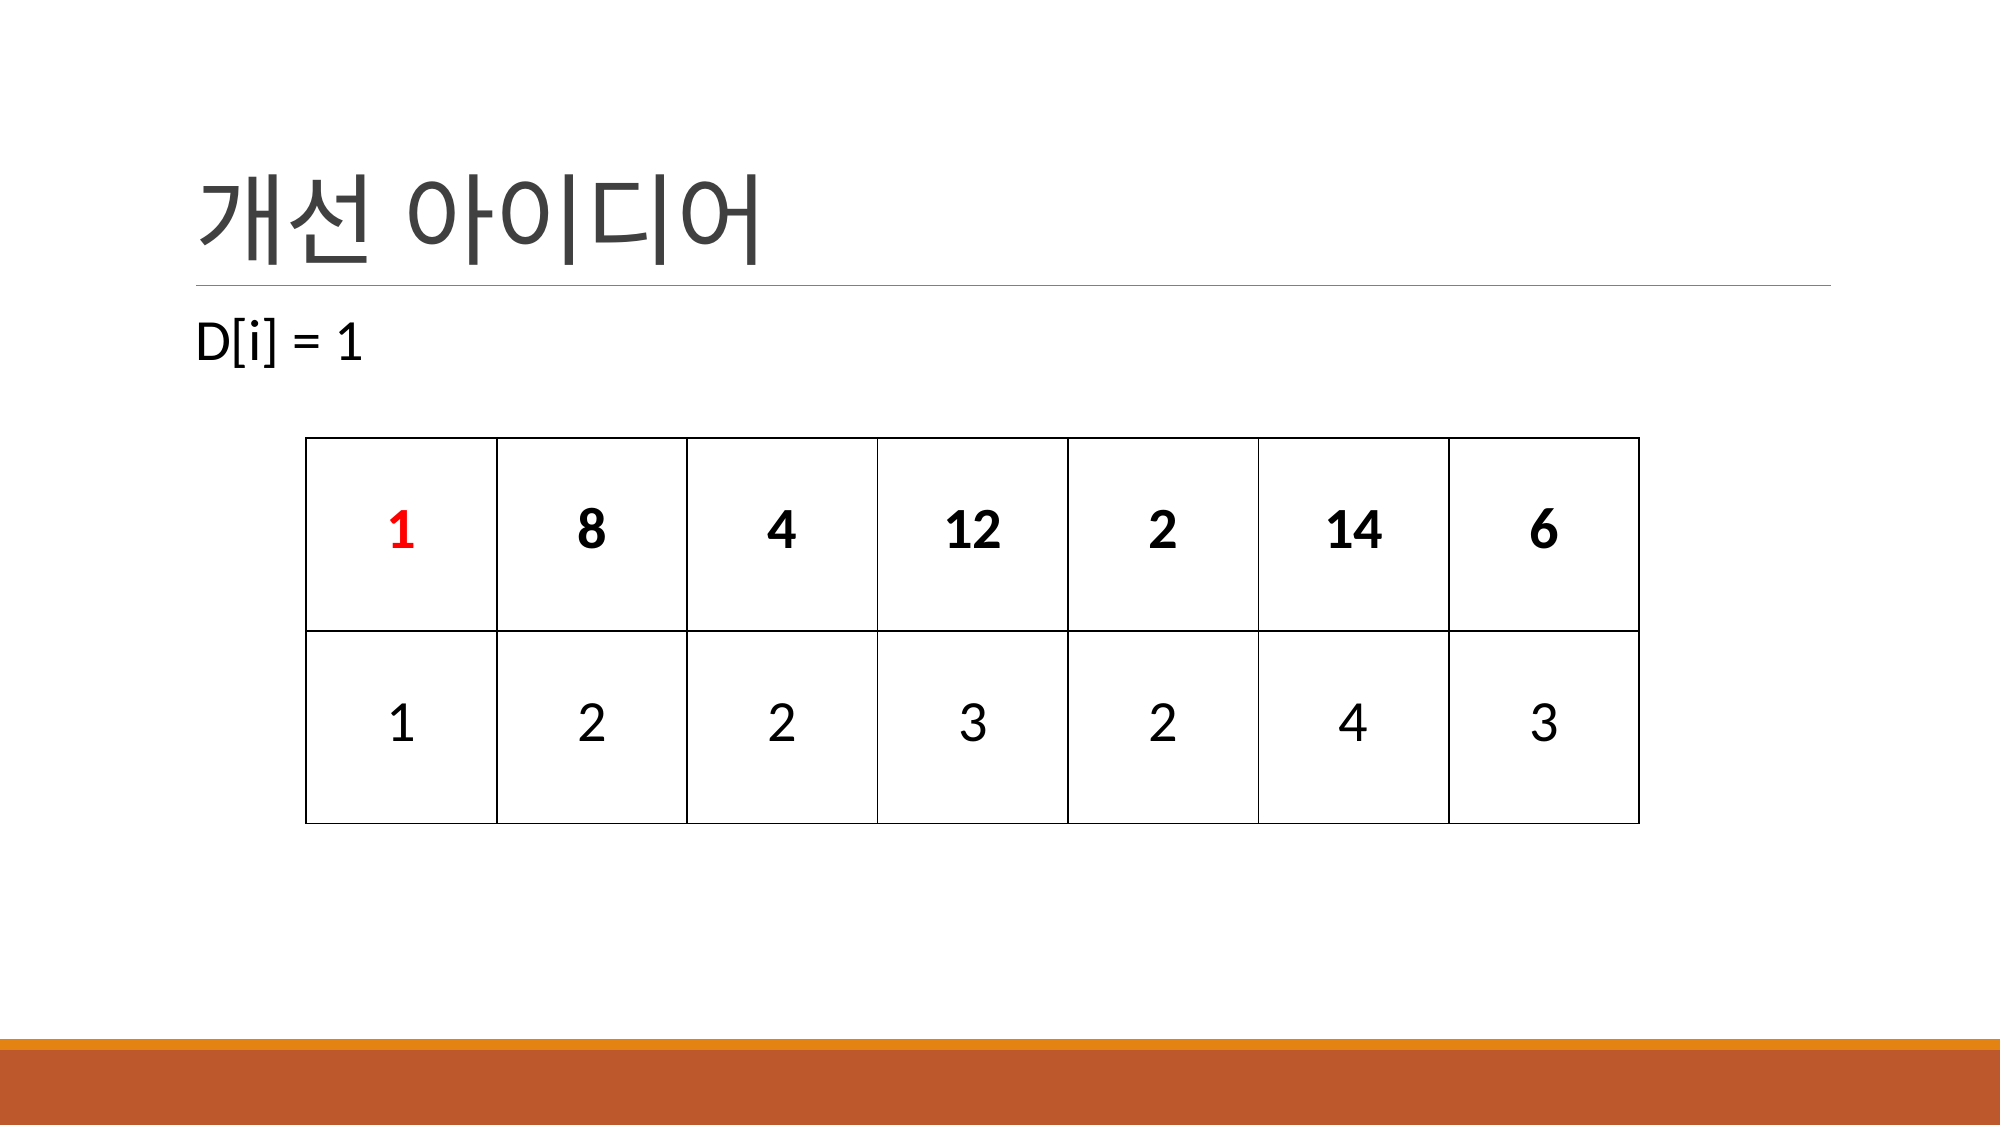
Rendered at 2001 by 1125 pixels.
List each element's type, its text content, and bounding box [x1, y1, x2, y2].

table_cell 4 [1259, 632, 1448, 823]
table_cell 3 [1450, 632, 1638, 823]
table_header 6 [1450, 439, 1638, 630]
table_header 12 [878, 439, 1067, 630]
table_cell 1 [307, 632, 496, 823]
table_header 14 [1259, 439, 1448, 630]
table_header 1 [307, 439, 496, 630]
list D[i] = 1 [180, 302, 1830, 963]
table_cell 2 [1069, 632, 1258, 823]
table_header 4 [688, 439, 877, 630]
table_cell 2 [498, 632, 686, 823]
title 개선 아이디어 [180, 47, 1830, 285]
table_header 8 [498, 439, 686, 630]
table_cell 2 [688, 632, 877, 823]
table_cell 3 [878, 632, 1067, 823]
table_header 2 [1069, 439, 1258, 630]
